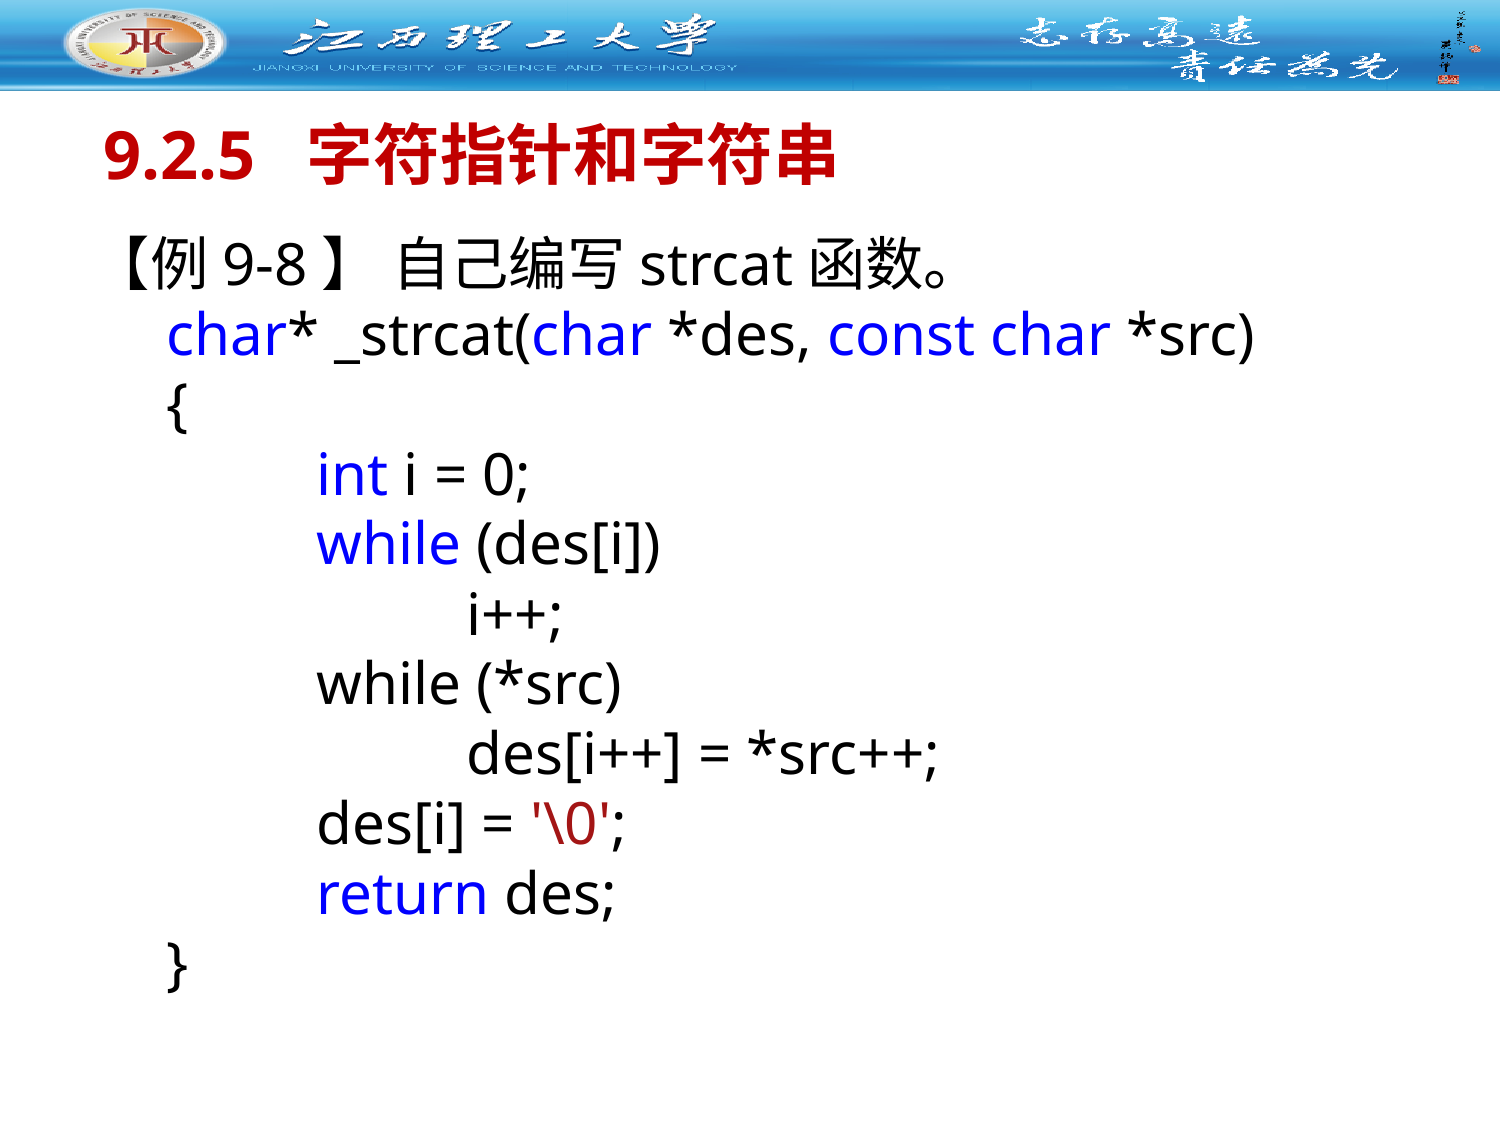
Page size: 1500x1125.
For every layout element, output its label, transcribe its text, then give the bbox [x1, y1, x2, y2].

list 【例9-8】 自己编写strcat函数。 char* _strcat(char *des, const char *src) { int i = 0; while (des[i]) i++; while (*src) des[i++] = *src++; des[i] = '\0'; return des; } [76, 219, 1427, 1037]
picture [0, 0, 1500, 91]
title 9.2.5 字符指针和字符串 [88, 90, 1439, 216]
